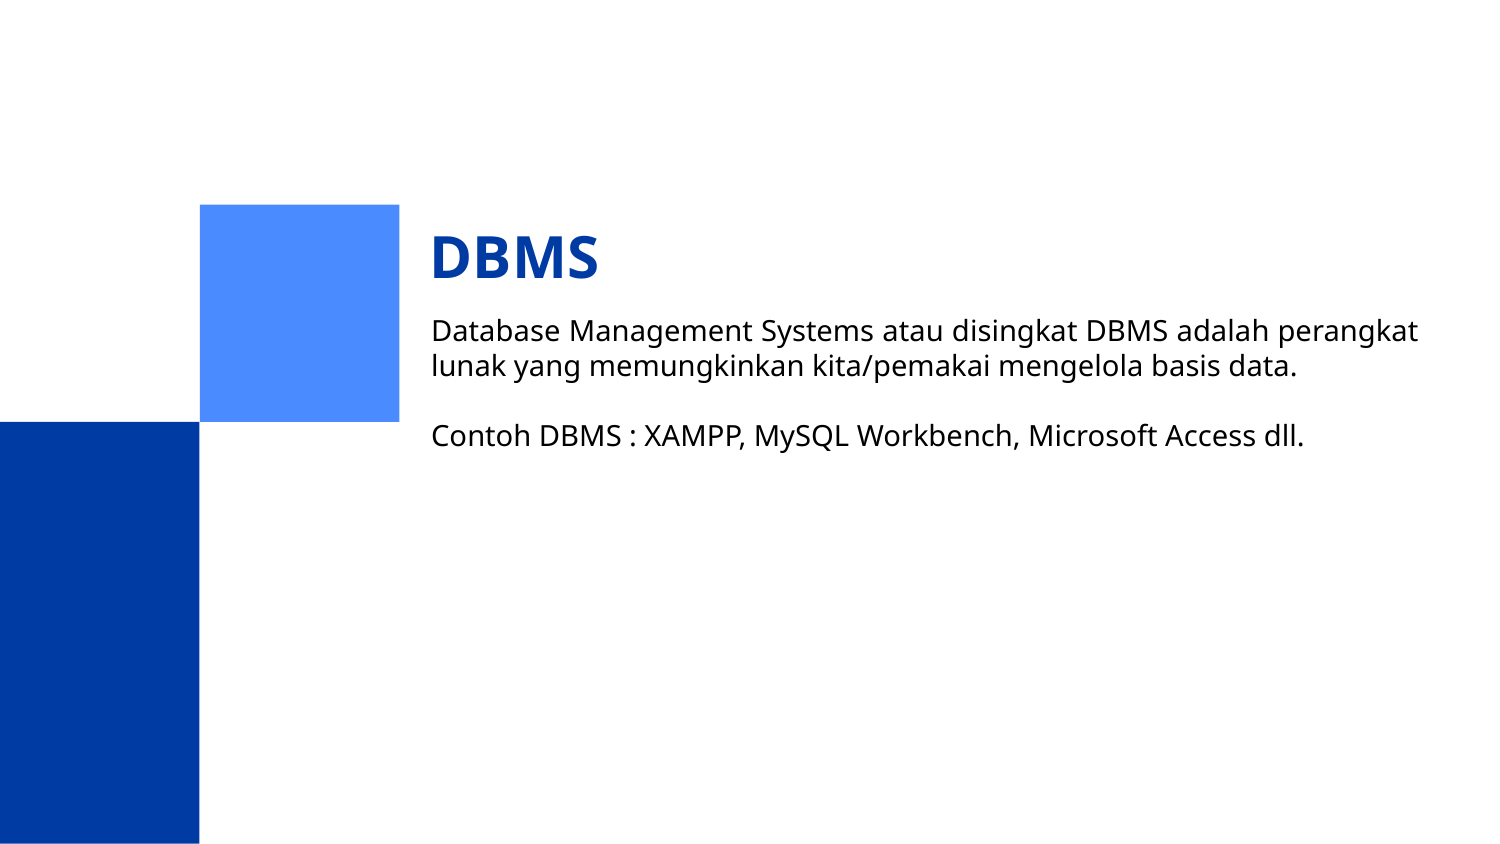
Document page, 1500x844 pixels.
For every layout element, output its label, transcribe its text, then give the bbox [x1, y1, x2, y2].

title DBMS [415, 205, 1241, 325]
subtitle Database Management Systems atau disingkat DBMS adalah perangkat lunak yang memungkinkan kita/pemakai mengelola basis data. Contoh DBMS : XAMPP, MySQL Workbench, Microsoft Access dll. [416, 297, 1435, 545]
